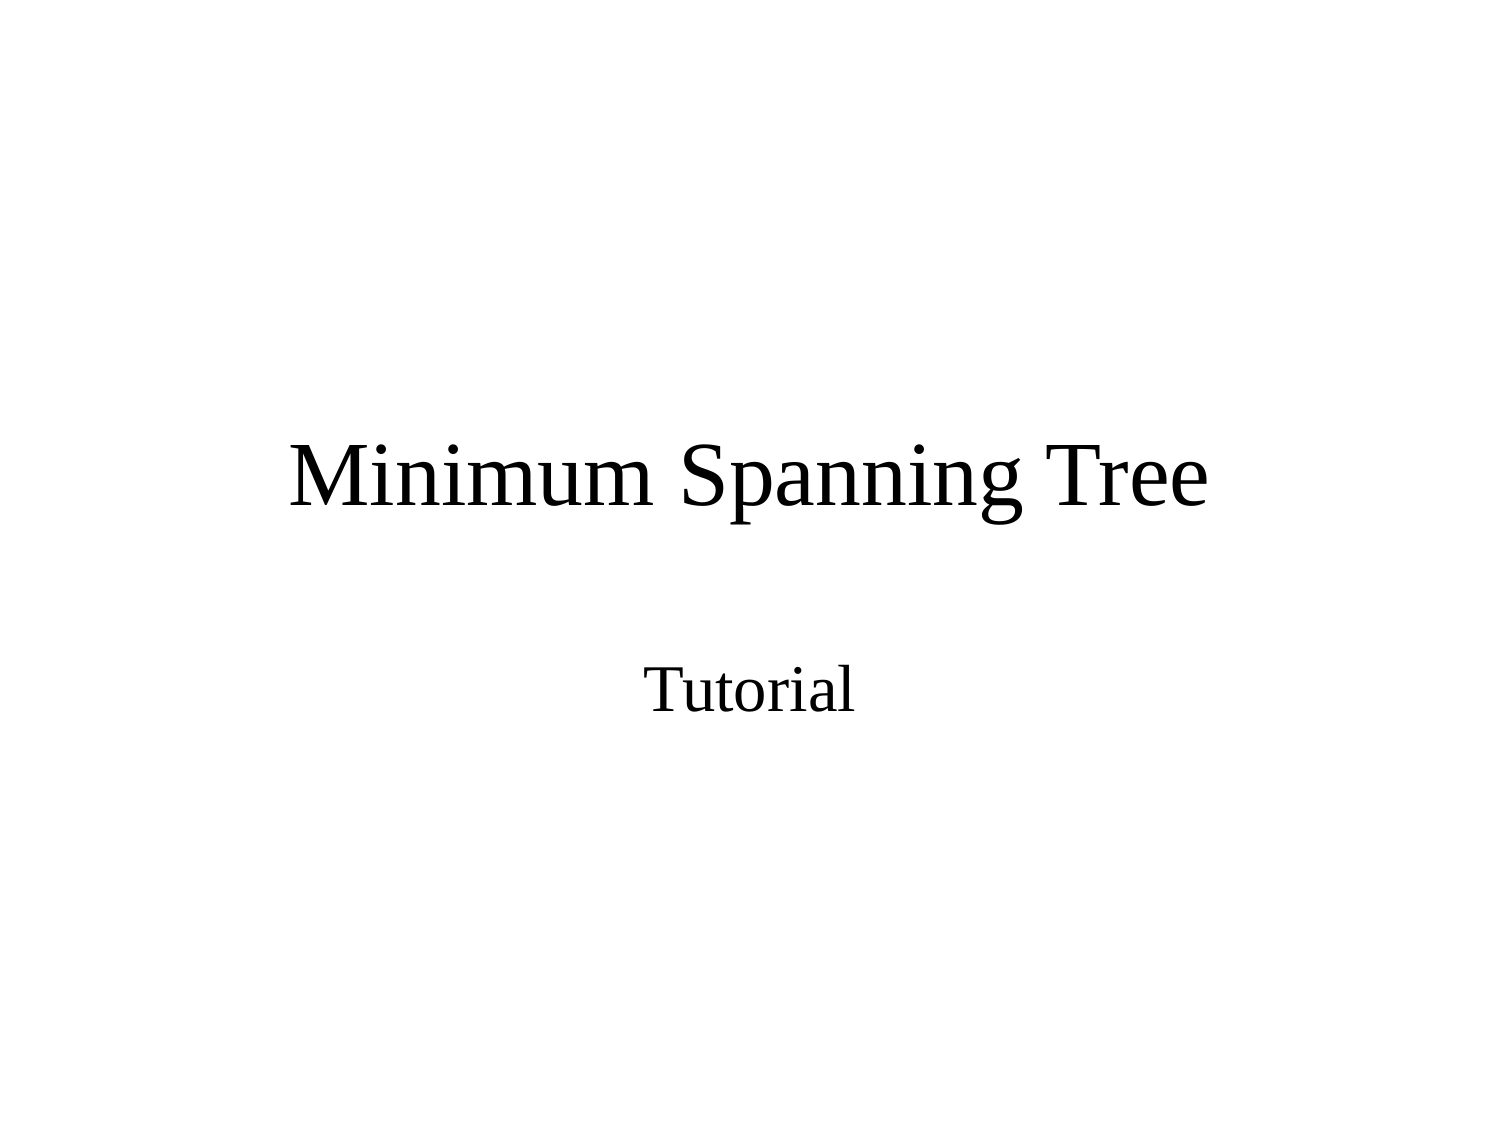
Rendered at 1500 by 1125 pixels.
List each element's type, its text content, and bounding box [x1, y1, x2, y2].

title Minimum Spanning Tree [112, 375, 1388, 563]
subtitle Tutorial [225, 637, 1275, 925]
